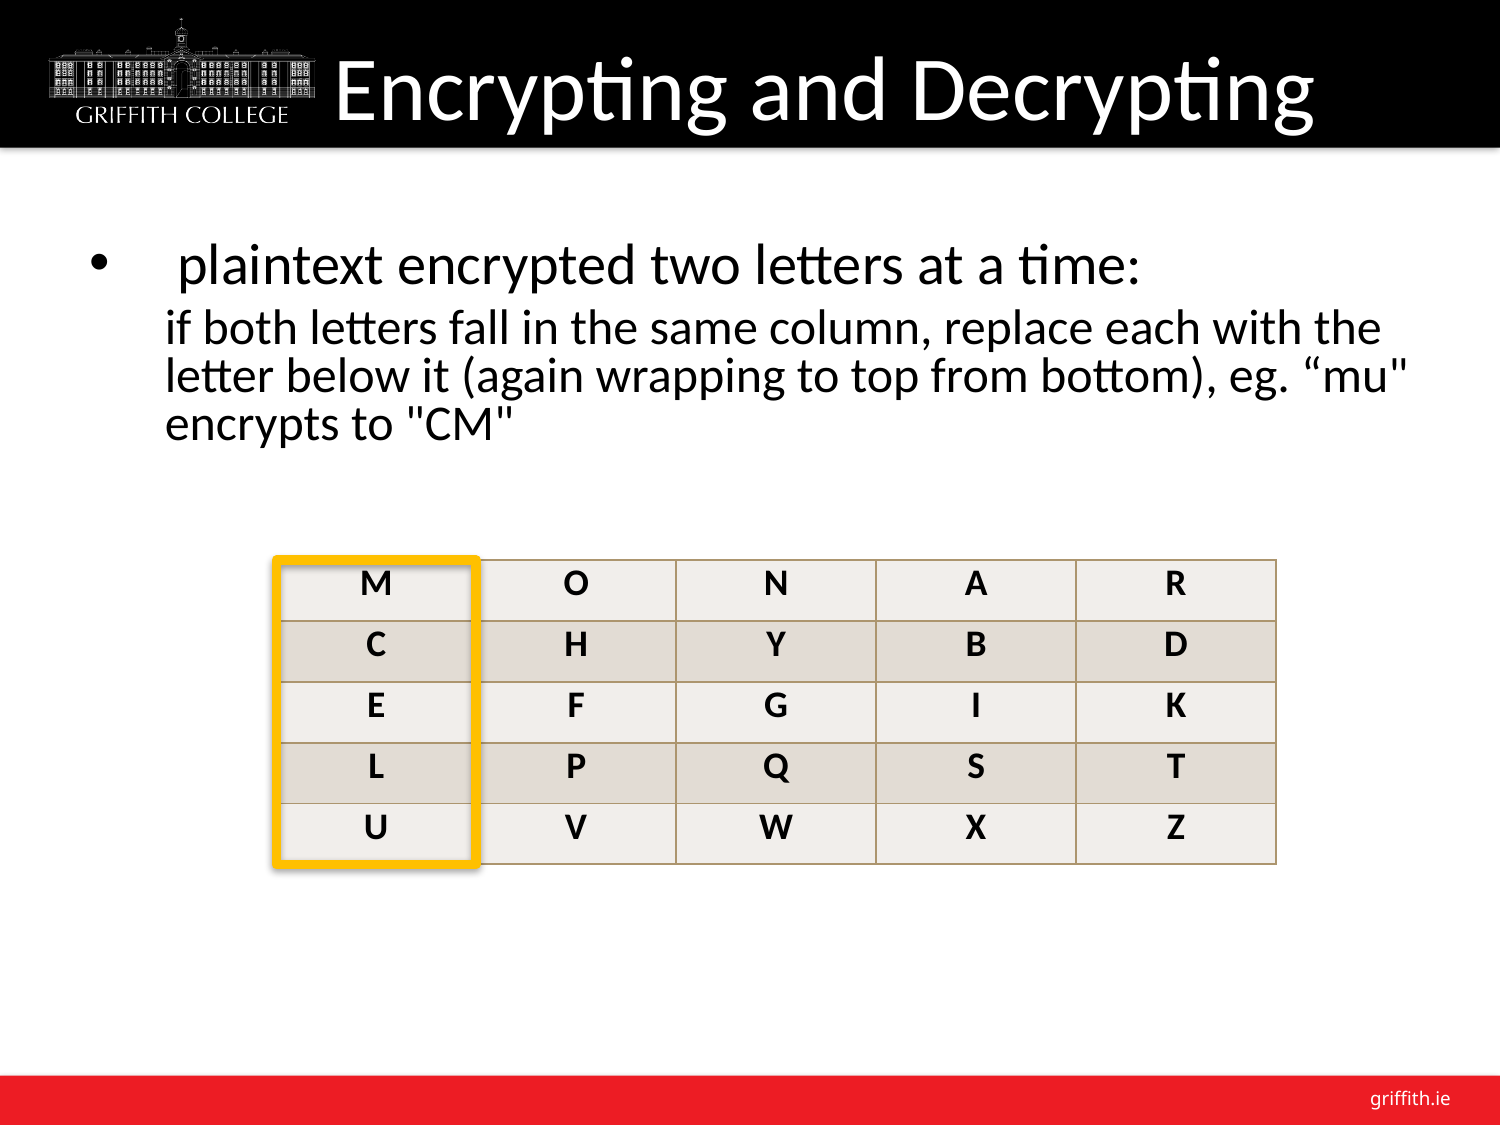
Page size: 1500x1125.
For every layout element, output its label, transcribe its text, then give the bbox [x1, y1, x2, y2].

table_cell V [481, 804, 675, 863]
table_cell G [677, 683, 875, 742]
table_cell P [482, 744, 675, 803]
table_cell D [1077, 622, 1275, 681]
table_cell Z [1077, 804, 1275, 863]
table_header N [677, 561, 875, 620]
table_cell B [877, 622, 1075, 681]
table_header R [1077, 561, 1275, 620]
table_cell K [1077, 683, 1275, 742]
table_cell F [482, 683, 675, 742]
title Encrypting and Decrypting [150, 21, 1500, 209]
table_cell T [1077, 744, 1275, 803]
list plaintext encrypted two letters at a time: if both letters fall in the same column, replace each with the letter below it (again wrapping to top from bottom), eg. “mu" encrypts to "CM" [75, 232, 1425, 553]
table_cell W [677, 804, 875, 863]
table_cell I [877, 683, 1075, 742]
picture [21, 0, 341, 187]
table_cell Q [677, 744, 875, 803]
table_header A [877, 561, 1075, 620]
text_box [275, 559, 477, 865]
table_cell S [877, 744, 1075, 803]
table_header O [479, 561, 675, 620]
table_cell H [482, 622, 675, 681]
table_cell Y [677, 622, 875, 681]
table_cell X [877, 804, 1075, 863]
